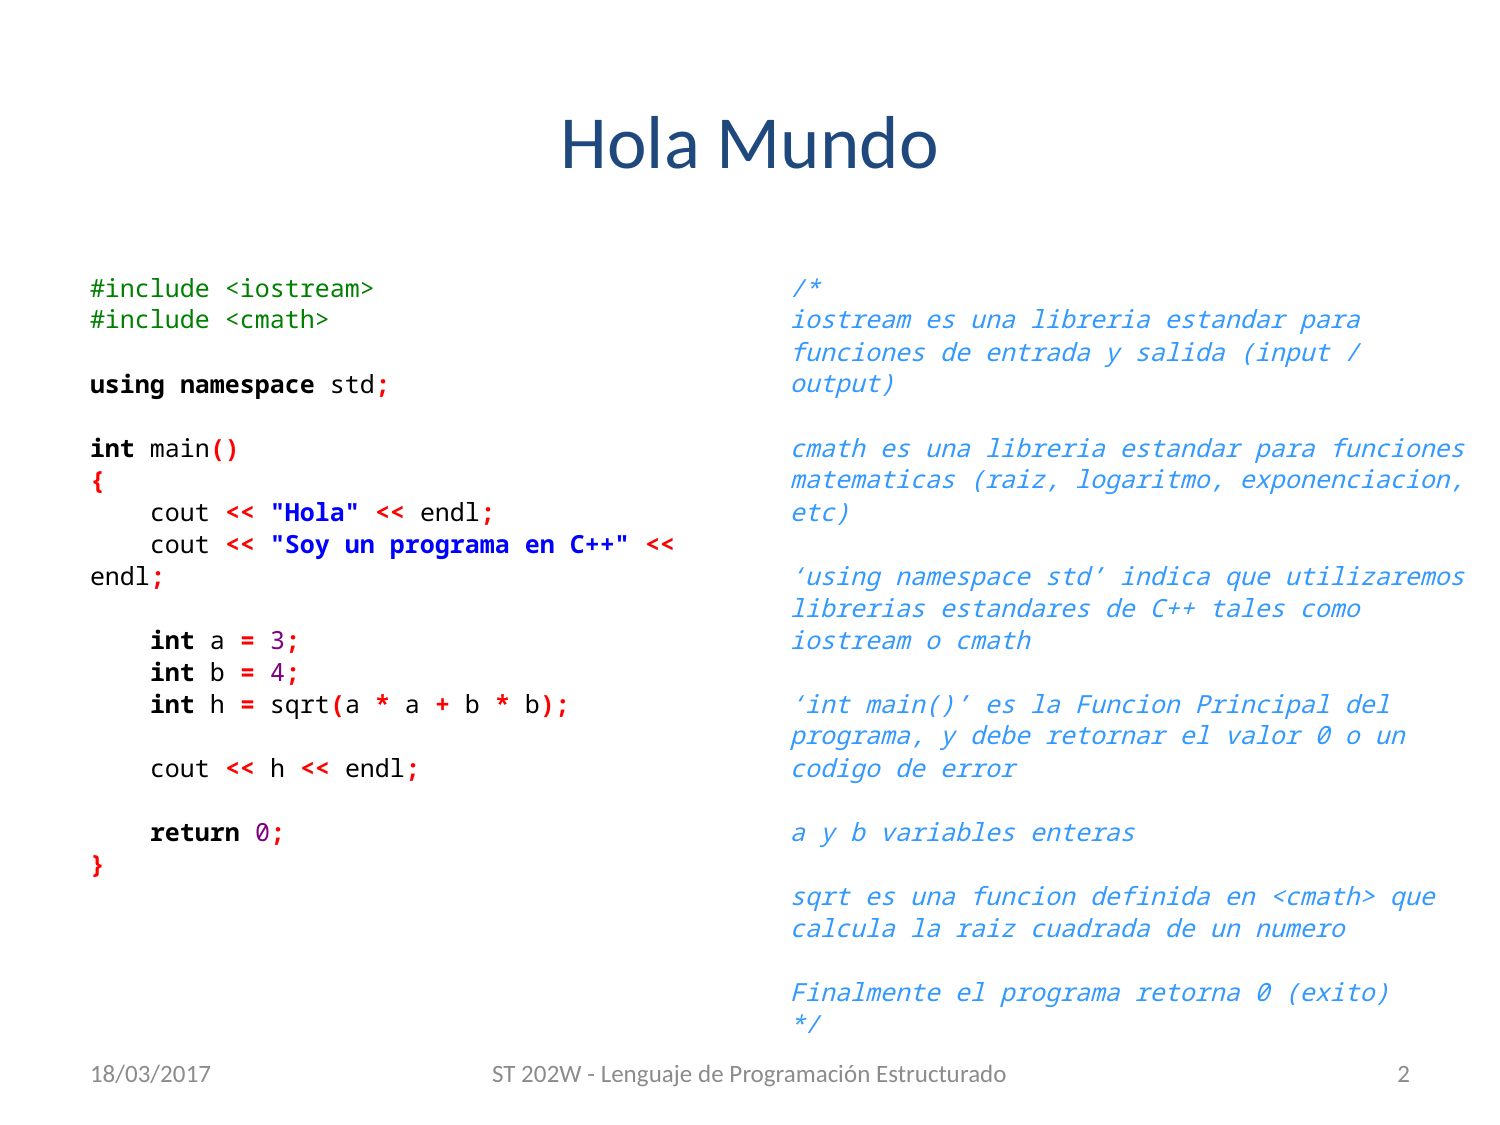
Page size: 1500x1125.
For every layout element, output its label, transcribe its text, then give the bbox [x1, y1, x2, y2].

footer ST 202W - Lenguaje de Programación Estructurado [474, 1042, 1025, 1103]
title Hola Mundo [75, 45, 1425, 233]
list #include <iostream> #include <cmath> using namespace std; int main() { cout << "Hola" << endl; cout << "Soy un programa en C++" << endl; int a = 3; int b = 4; int h = sqrt(a * a + b * b); cout << h << endl; return 0; } [75, 262, 763, 1005]
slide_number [75, 1042, 425, 1103]
text_box /* iostream es una libreria estandar para funciones de entrada y salida (input / output) cmath es una libreria estandar para funciones matematicas (raiz, logaritmo, exponenciacion, etc) ‘using namespace std’ indica que utilizaremos librerias estandares de C++ tales como iostream o cmath ‘int main()’ es la Funcion Principal del programa, y debe retornar el valor 0 o un codigo de error a y b variables enteras sqrt es una funcion definida en <cmath> que calcula la raiz cuadrada de un numero Finalmente el programa retorna 0 (exito) */ [774, 262, 1488, 1005]
slide_number 2 [1074, 1042, 1425, 1103]
